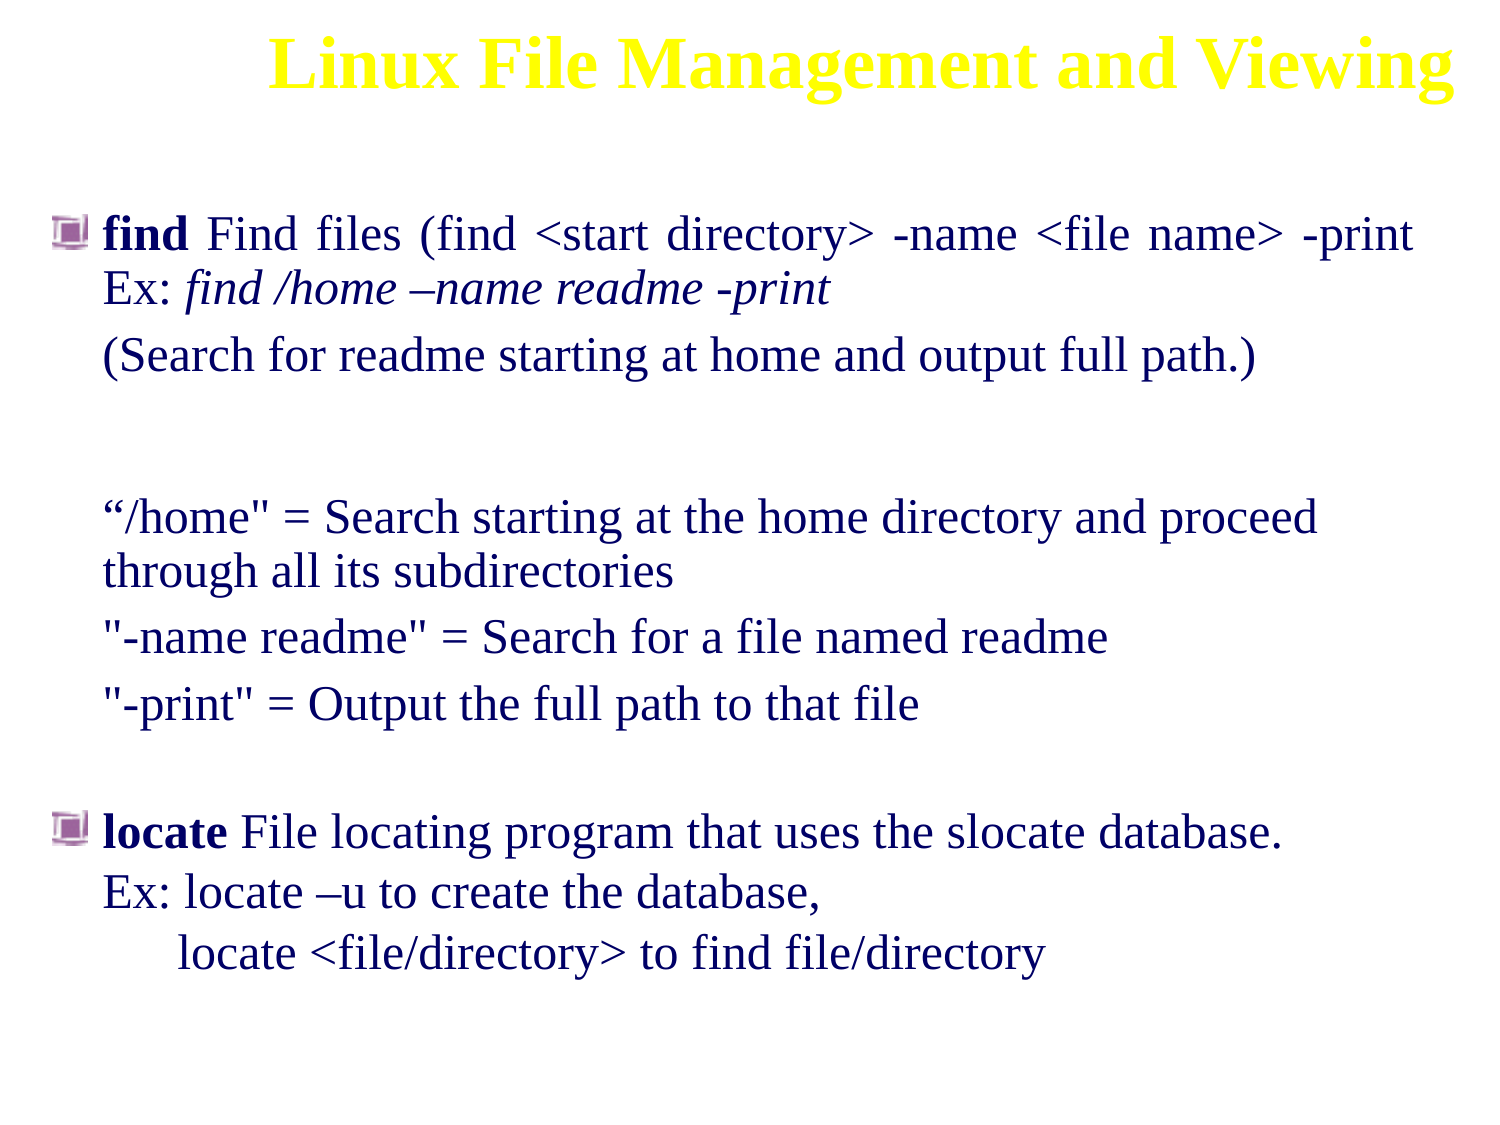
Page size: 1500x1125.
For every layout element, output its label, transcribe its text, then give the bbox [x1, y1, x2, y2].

picture [52, 810, 88, 846]
text_box Linux File Management and Viewing [218, 6, 1500, 144]
text_box find Find files (find <start directory> -name <file name> -print Ex: find /home –name readme -print (Search for readme starting at home and output full path.) “/home" = Search starting at the home directory and proceed through all its subdirectories "-name readme" = Search for a file named readme "-print" = Output the full path to that file locate File locating program that uses the slocate database. Ex: locate –u to create the database, locate <file/directory> to find file/directory [37, 199, 1500, 1025]
picture [52, 214, 88, 250]
